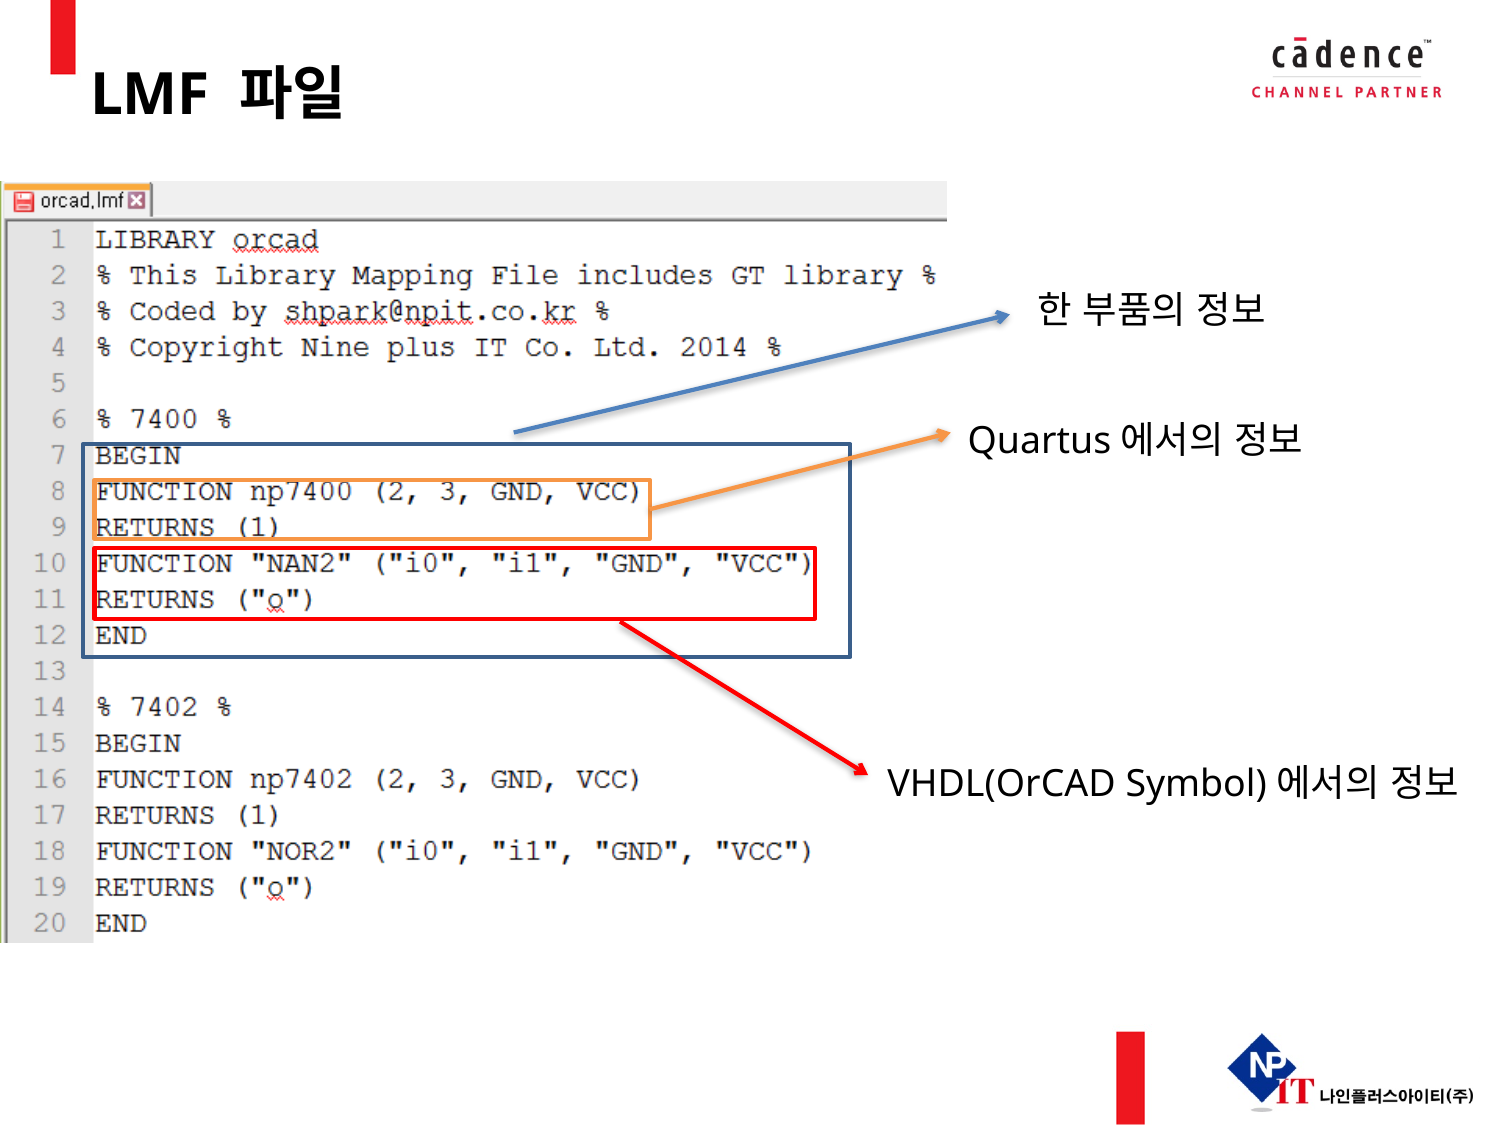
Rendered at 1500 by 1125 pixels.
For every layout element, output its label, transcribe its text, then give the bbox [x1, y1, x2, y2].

text_box VHDL(OrCAD Symbol)에서의 정보 [951, 751, 1475, 812]
text_box Quartus에서의 정보 [956, 408, 1319, 469]
title LMF 파일 [74, 44, 1426, 138]
text_box 한 부품의 정보 [1023, 278, 1281, 339]
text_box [649, 432, 951, 510]
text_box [619, 621, 869, 776]
picture [0, 0, 1500, 1125]
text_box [513, 314, 1011, 433]
